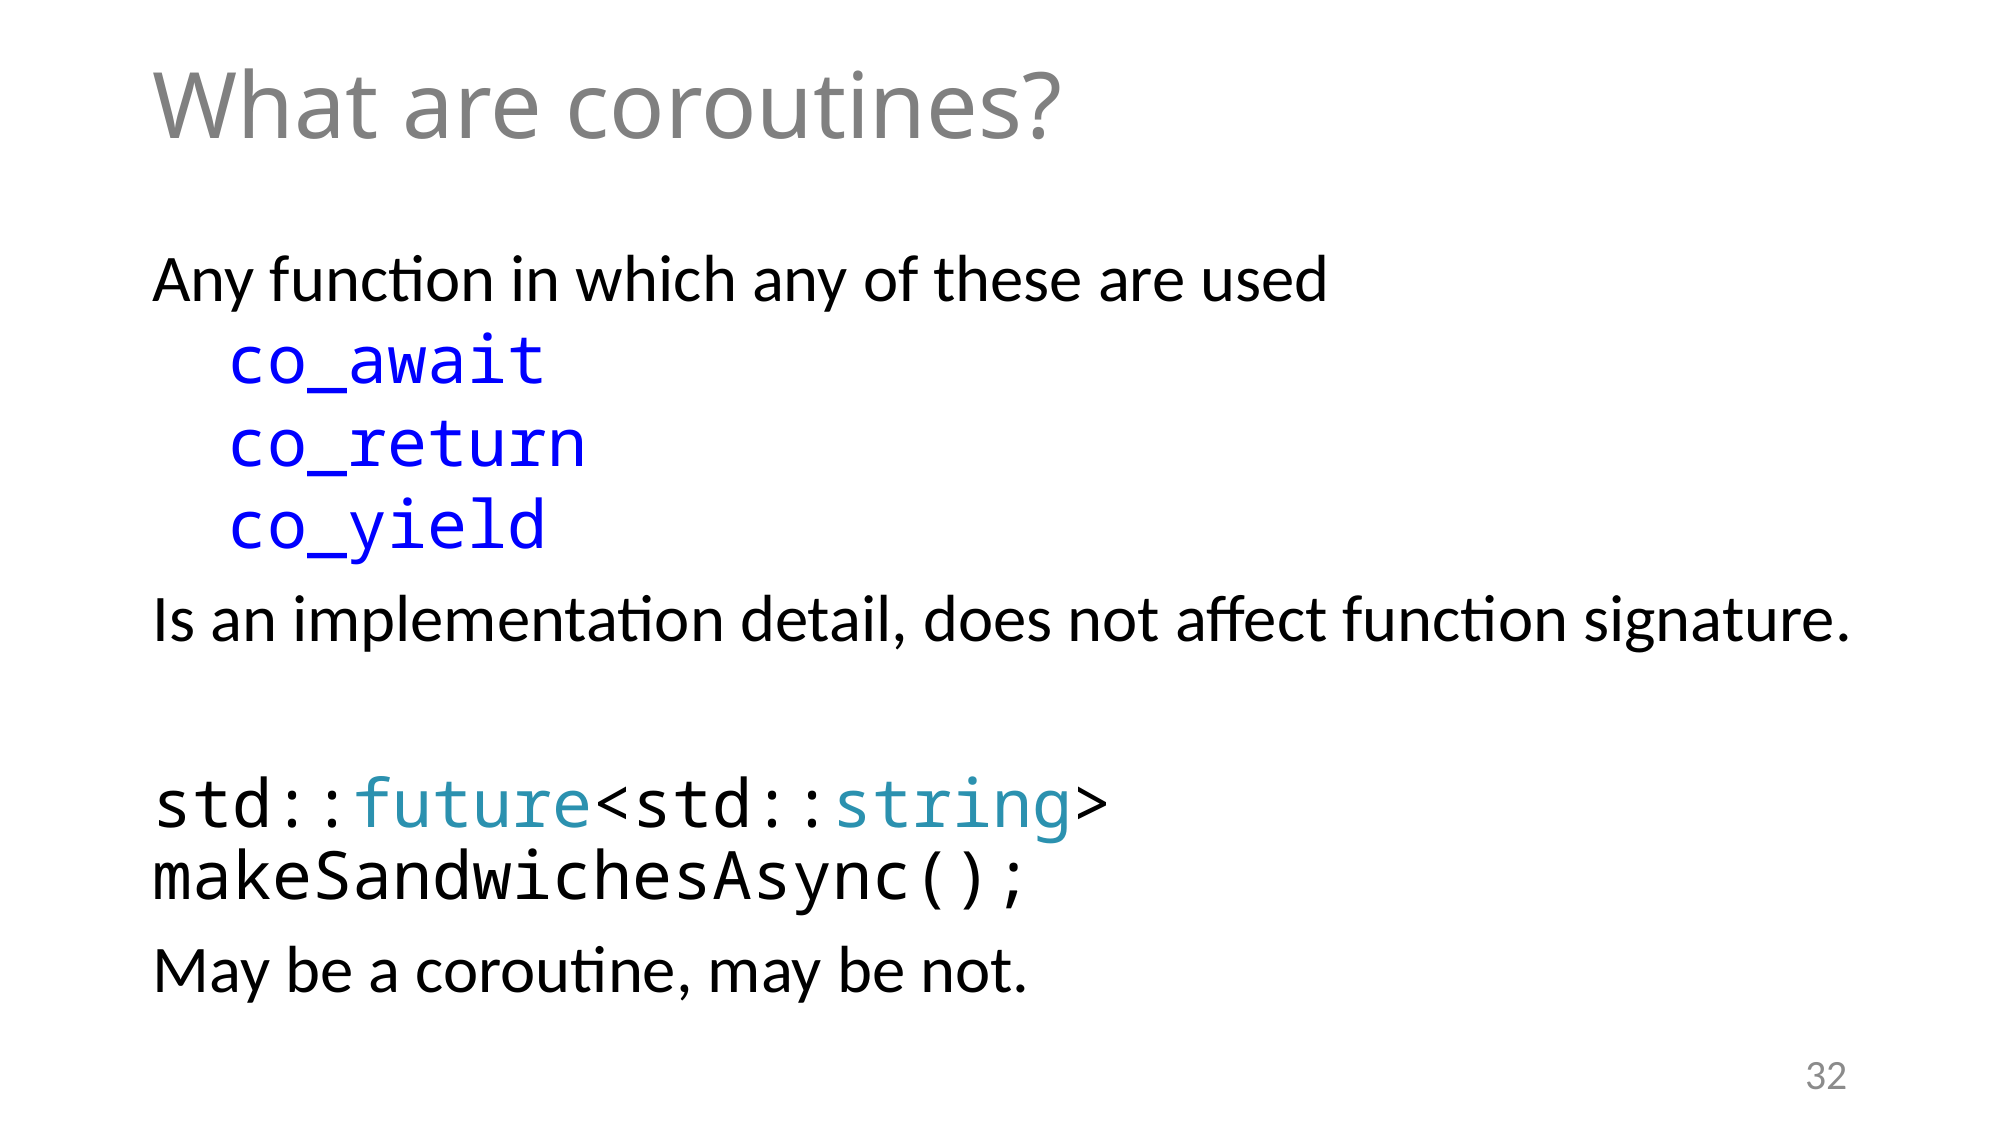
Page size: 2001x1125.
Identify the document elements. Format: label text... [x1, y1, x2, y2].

list Any function in which any of these are used co_await co_return co_yield Is an implementation detail, does not affect function signature. std::future<std::string> makeSandwichesAsync(); May be a coroutine, may be not. [137, 236, 1904, 1022]
slide_number 32 [1412, 1042, 1863, 1103]
title What are coroutines? [137, 0, 1863, 218]
